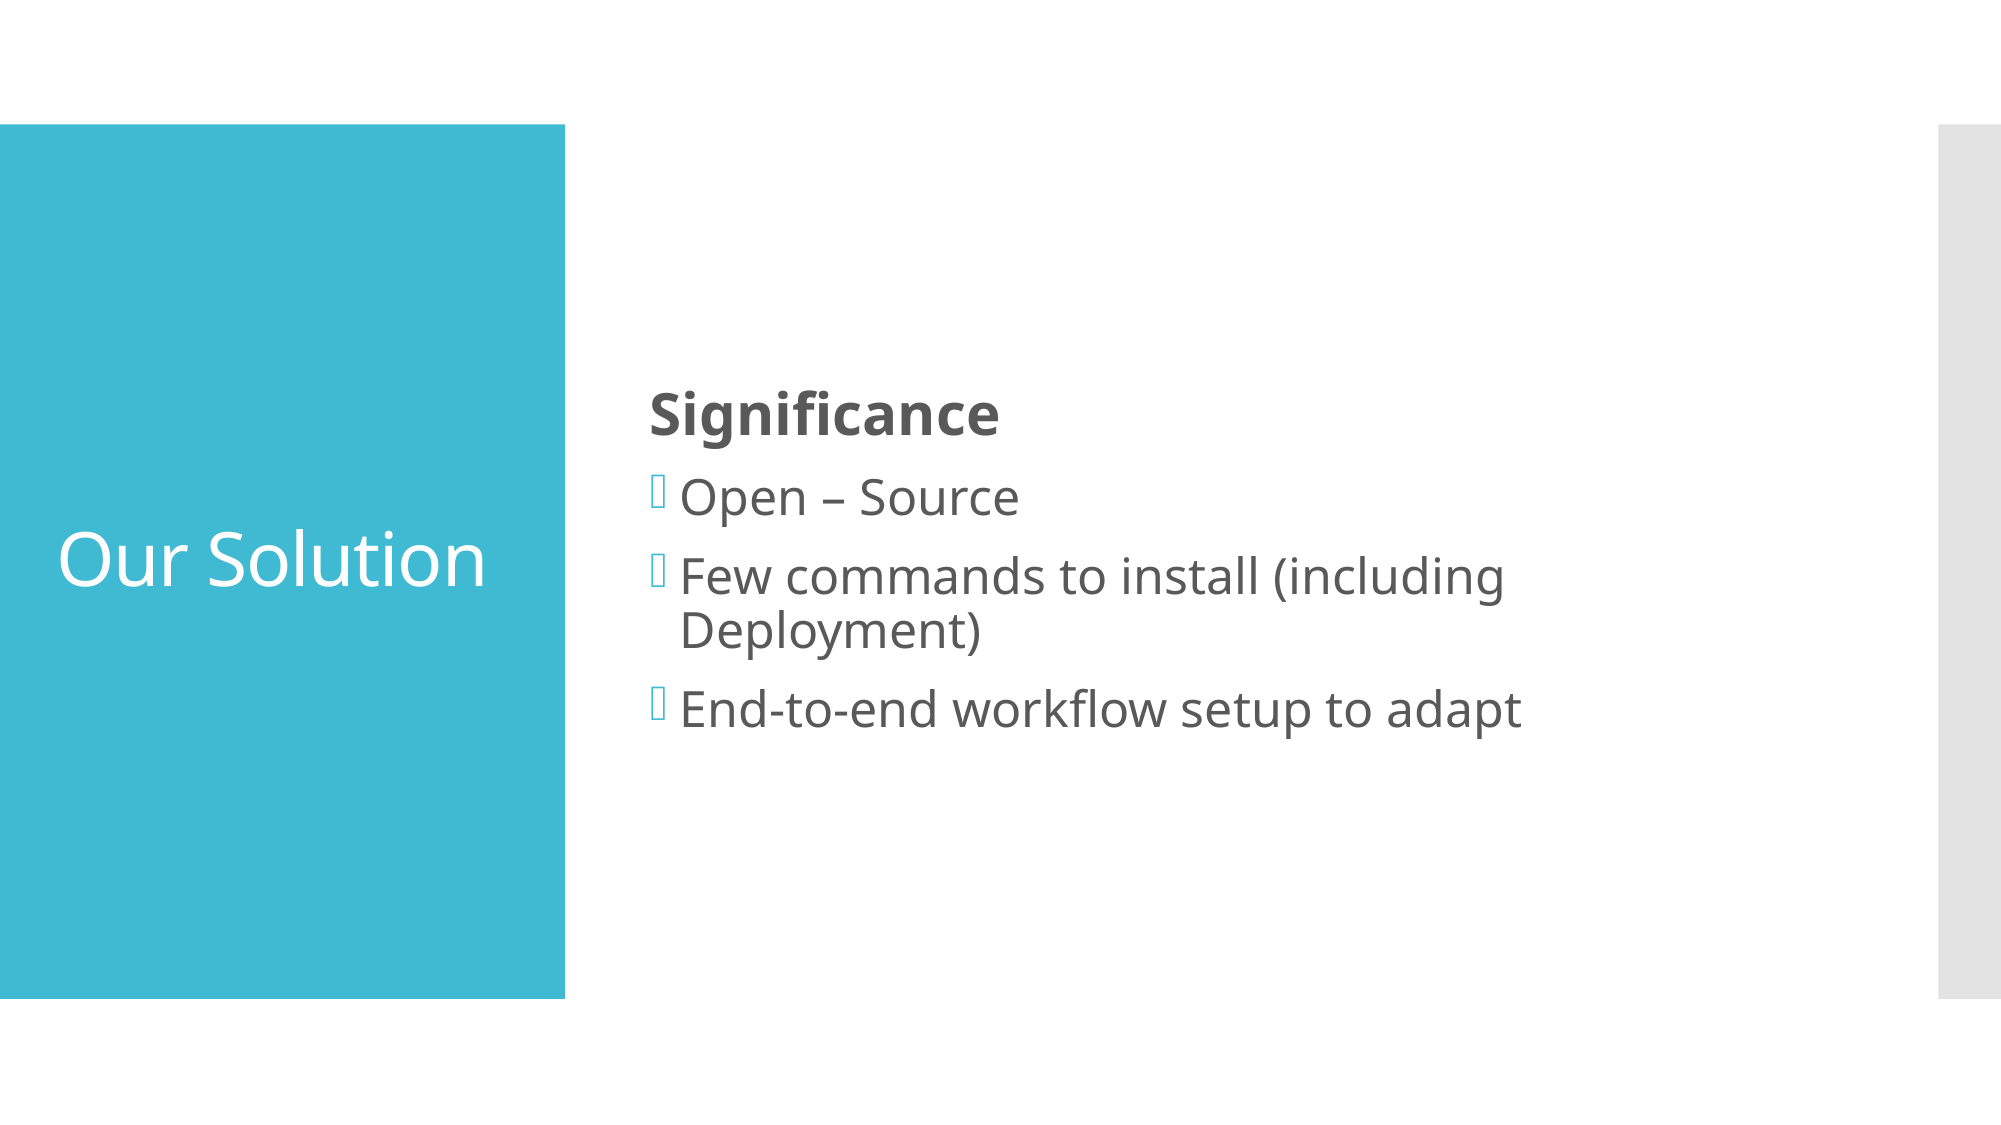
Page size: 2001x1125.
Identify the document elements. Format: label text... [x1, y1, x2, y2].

list Significance Open – Source Few commands to install (including Deployment) End-to-end workflow setup to adapt [634, 141, 1835, 982]
title Our Solution [41, 184, 525, 940]
